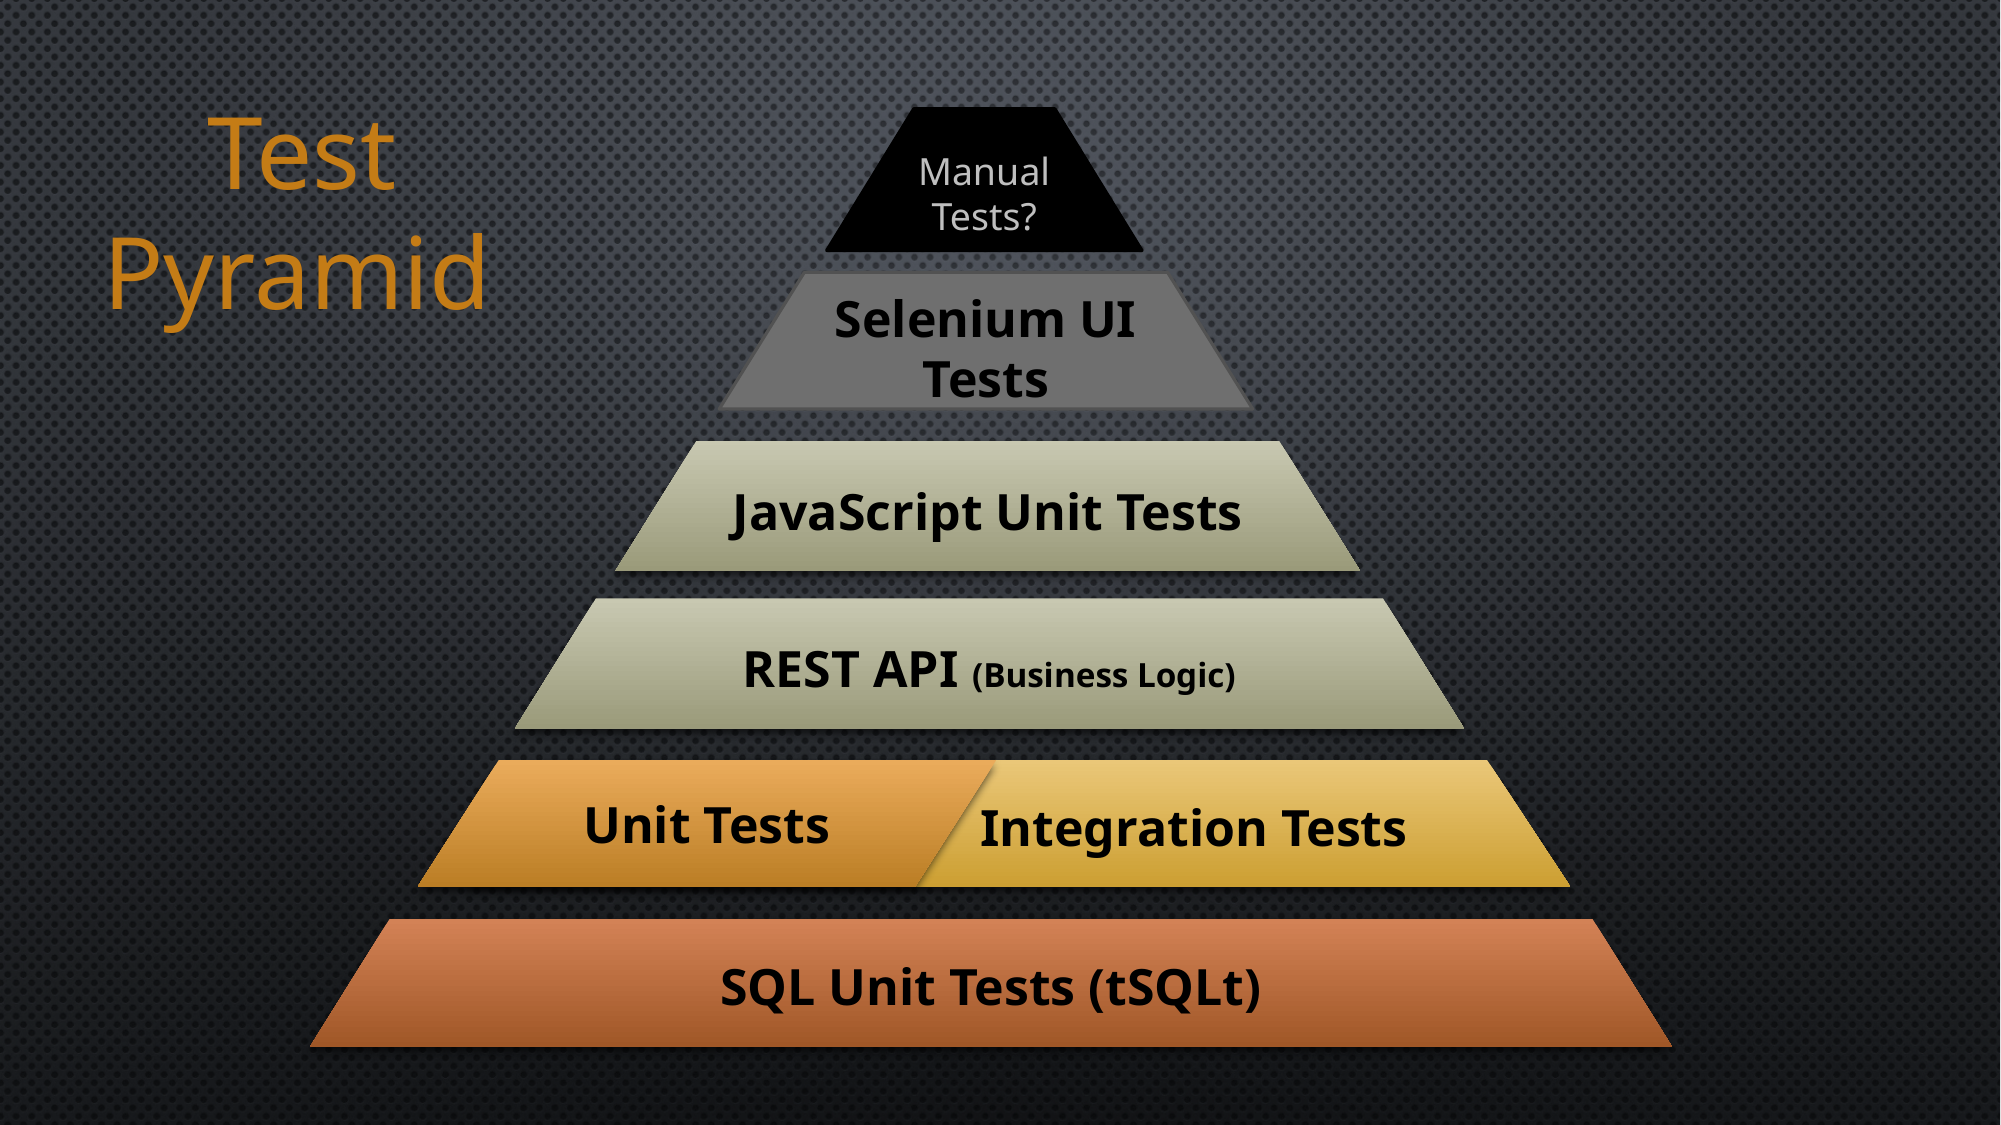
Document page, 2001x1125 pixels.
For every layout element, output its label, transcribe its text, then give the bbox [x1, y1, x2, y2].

text_box Unit Tests [417, 760, 997, 887]
text_box Integration Tests [927, 760, 1571, 887]
title Test Pyramid [88, 62, 578, 358]
text_box REST API (Business Logic) [514, 598, 1465, 729]
text_box Selenium UI Tests [717, 270, 1255, 411]
text_box Manual Tests? [825, 107, 1144, 253]
text_box JavaScript Unit Tests [615, 440, 1361, 572]
text_box SQL Unit Tests (tSQLt) [309, 918, 1673, 1048]
